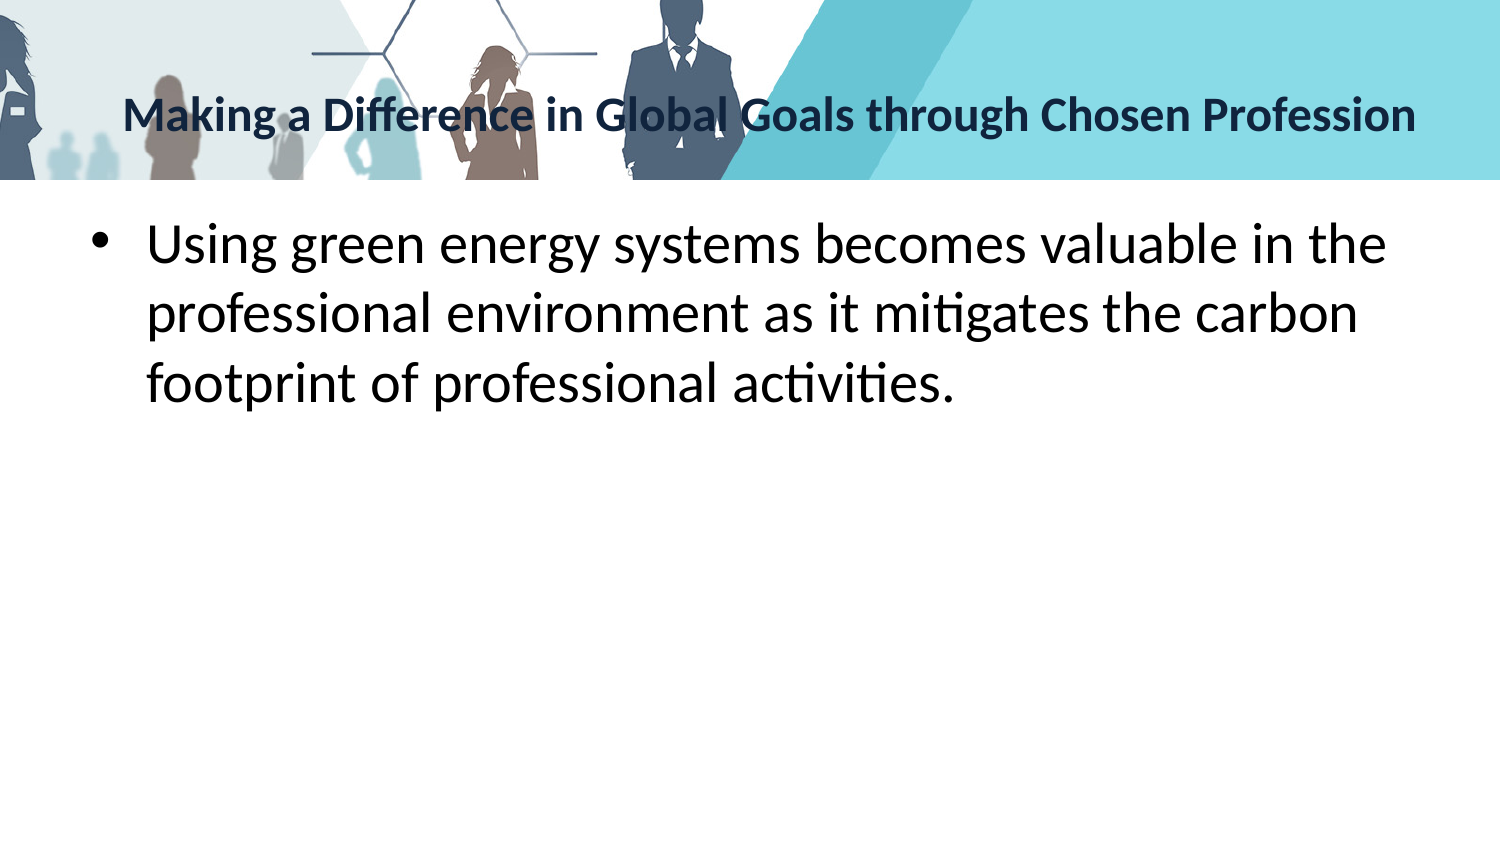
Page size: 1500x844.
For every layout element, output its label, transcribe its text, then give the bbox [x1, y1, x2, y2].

picture [0, 0, 1500, 844]
list Using green energy systems becomes valuable in the professional environment as it mitigates the carbon footprint of professional activities. [75, 197, 1441, 784]
title Making a Difference in Global Goals through Chosen Profession [77, 48, 1433, 175]
